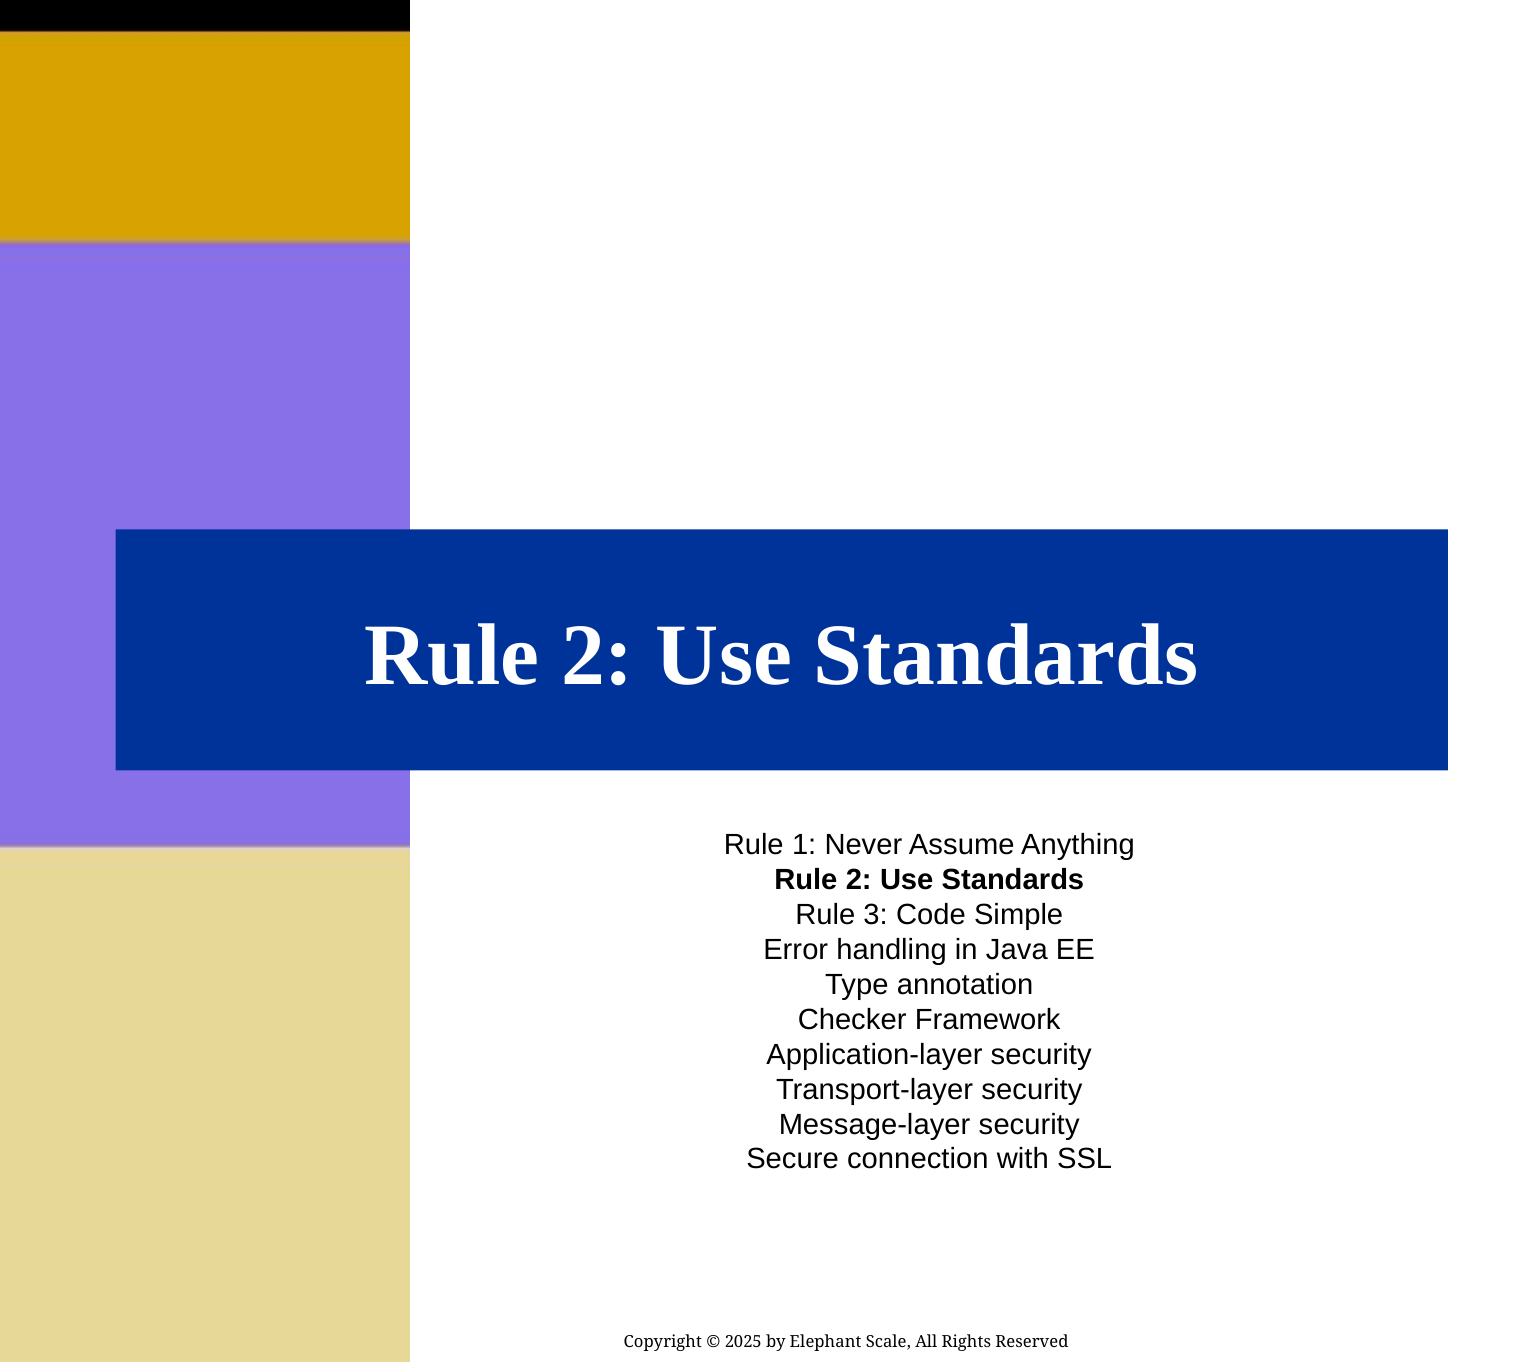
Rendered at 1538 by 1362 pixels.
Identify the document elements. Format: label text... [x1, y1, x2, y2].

picture [0, 0, 410, 1362]
text_box Copyright © 2025 by Elephant Scale, All Rights Reserved [608, 1322, 1085, 1358]
title Rule 2: Use Standards [115, 529, 1449, 771]
subtitle Rule 1: Never Assume Anything Rule 2: Use Standards Rule 3: Code Simple Error handling in Java EE Type annotation Checker Framework Application-layer security Transport-layer security Message-layer security Secure connection with SSL [409, 817, 1450, 884]
